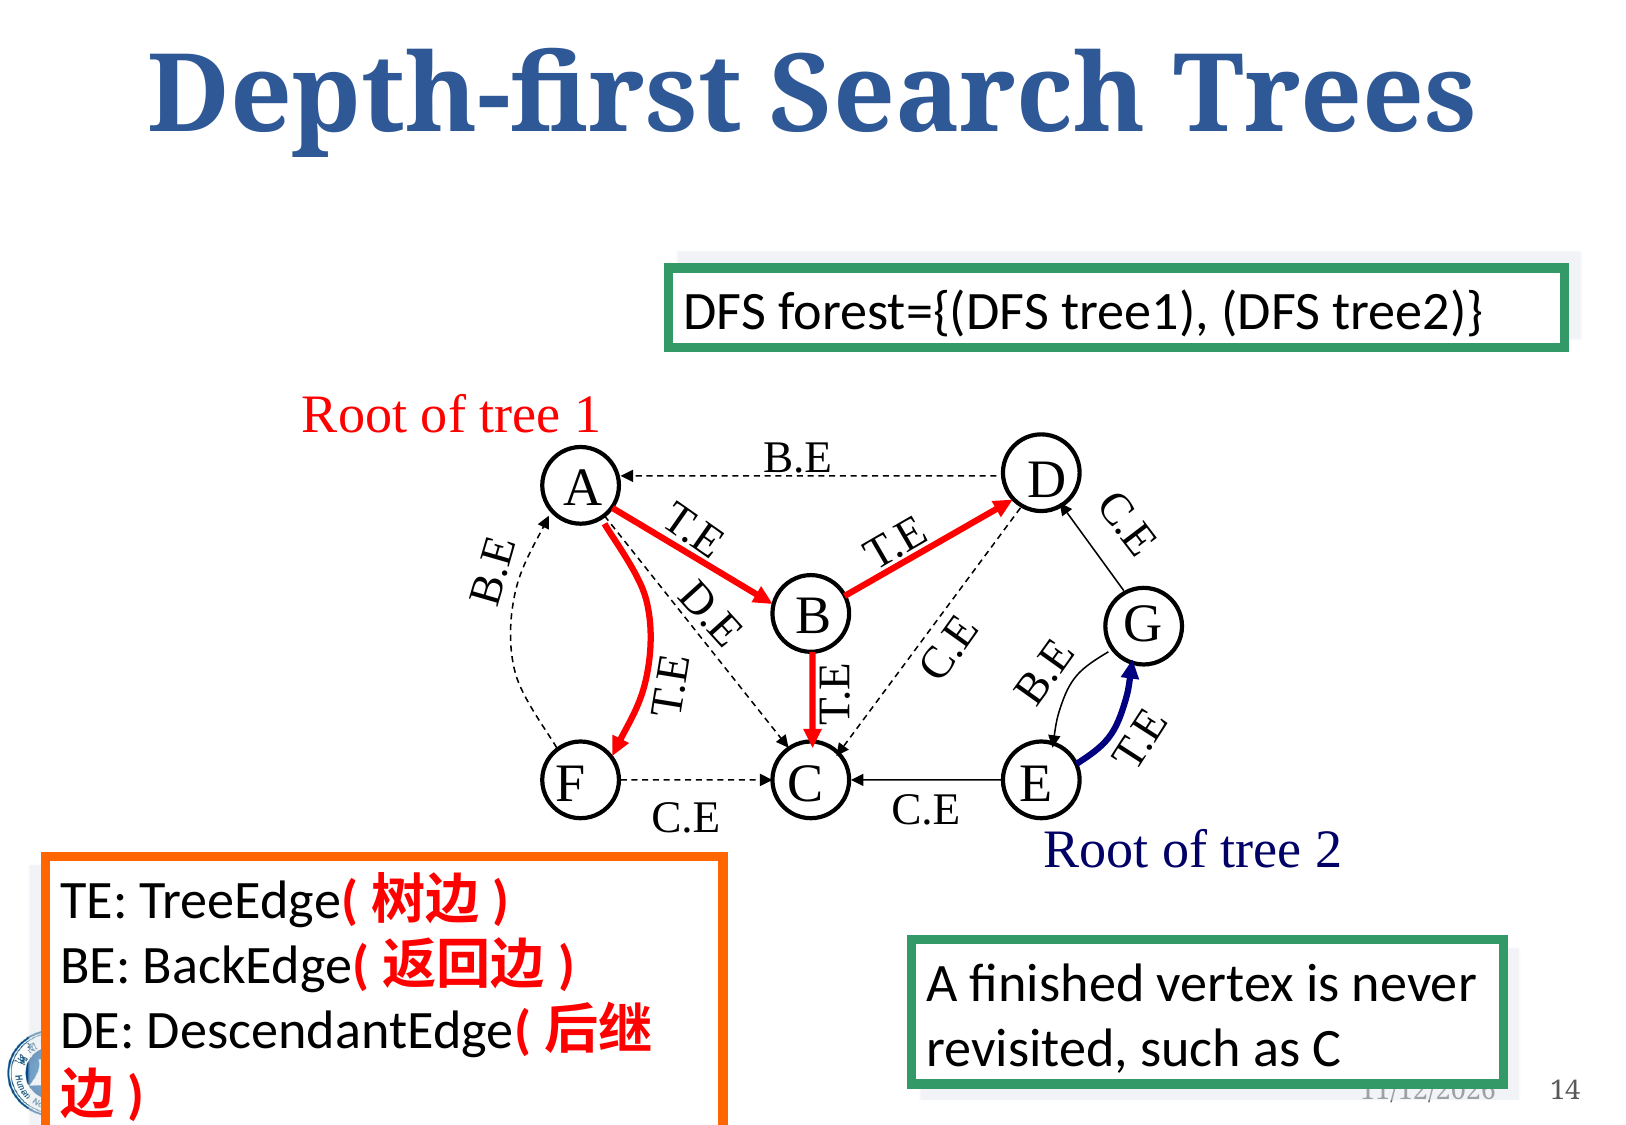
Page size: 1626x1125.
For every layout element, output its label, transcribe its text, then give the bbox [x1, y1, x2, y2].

picture [6, 1028, 28, 1118]
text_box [45, 267, 1565, 1125]
slide_number 14 [1567, 1061, 1619, 1121]
title Depth-first Search Trees [81, 0, 1544, 161]
